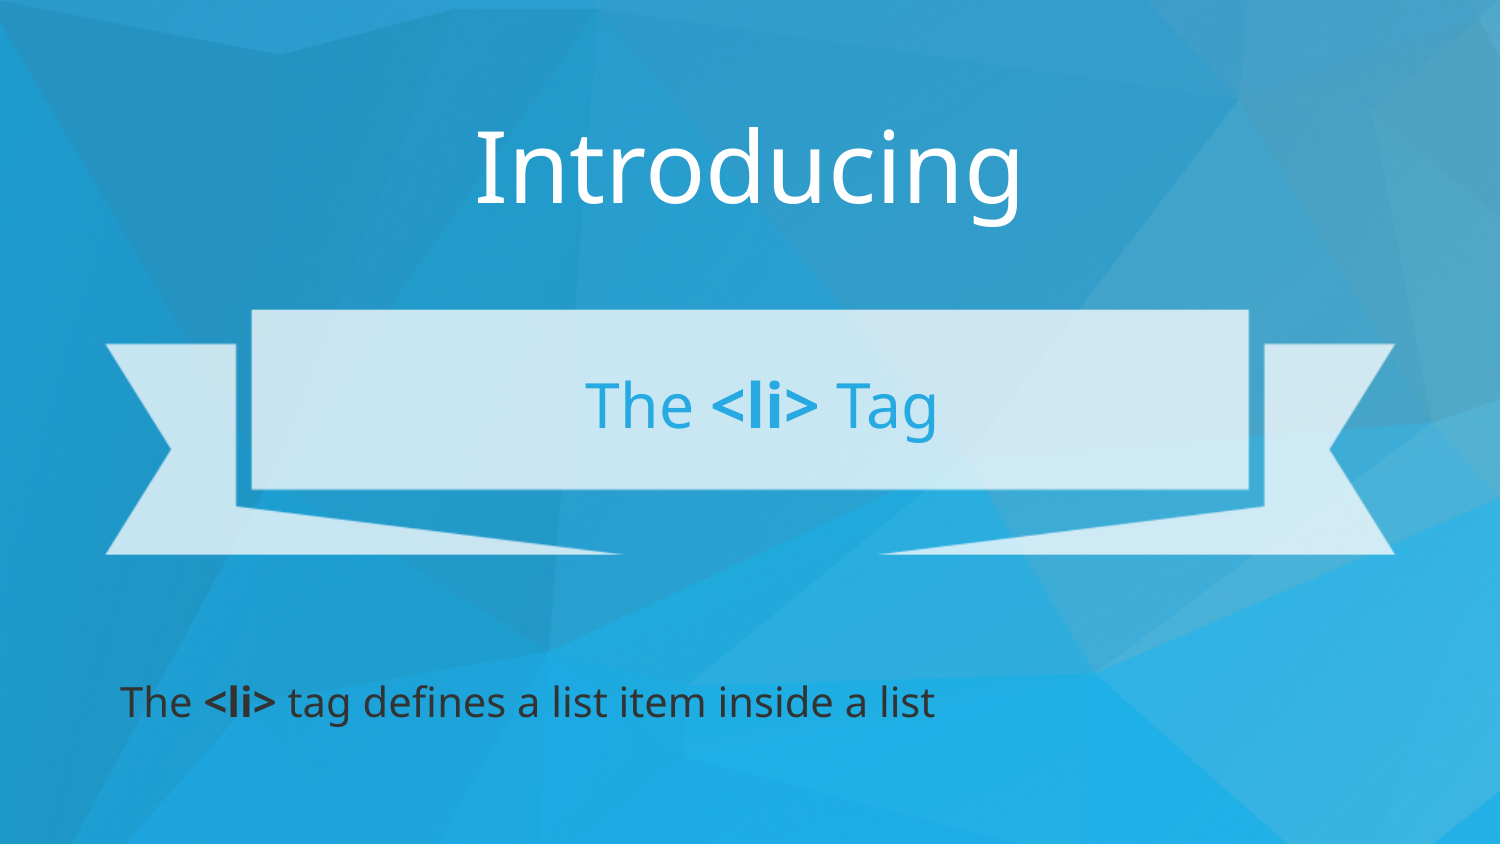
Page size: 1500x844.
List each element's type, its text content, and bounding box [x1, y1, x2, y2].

picture [0, 0, 1500, 844]
title The <li> Tag [219, 323, 1306, 456]
subtitle The <li> tag defines a list item inside a list [105, 661, 1420, 760]
